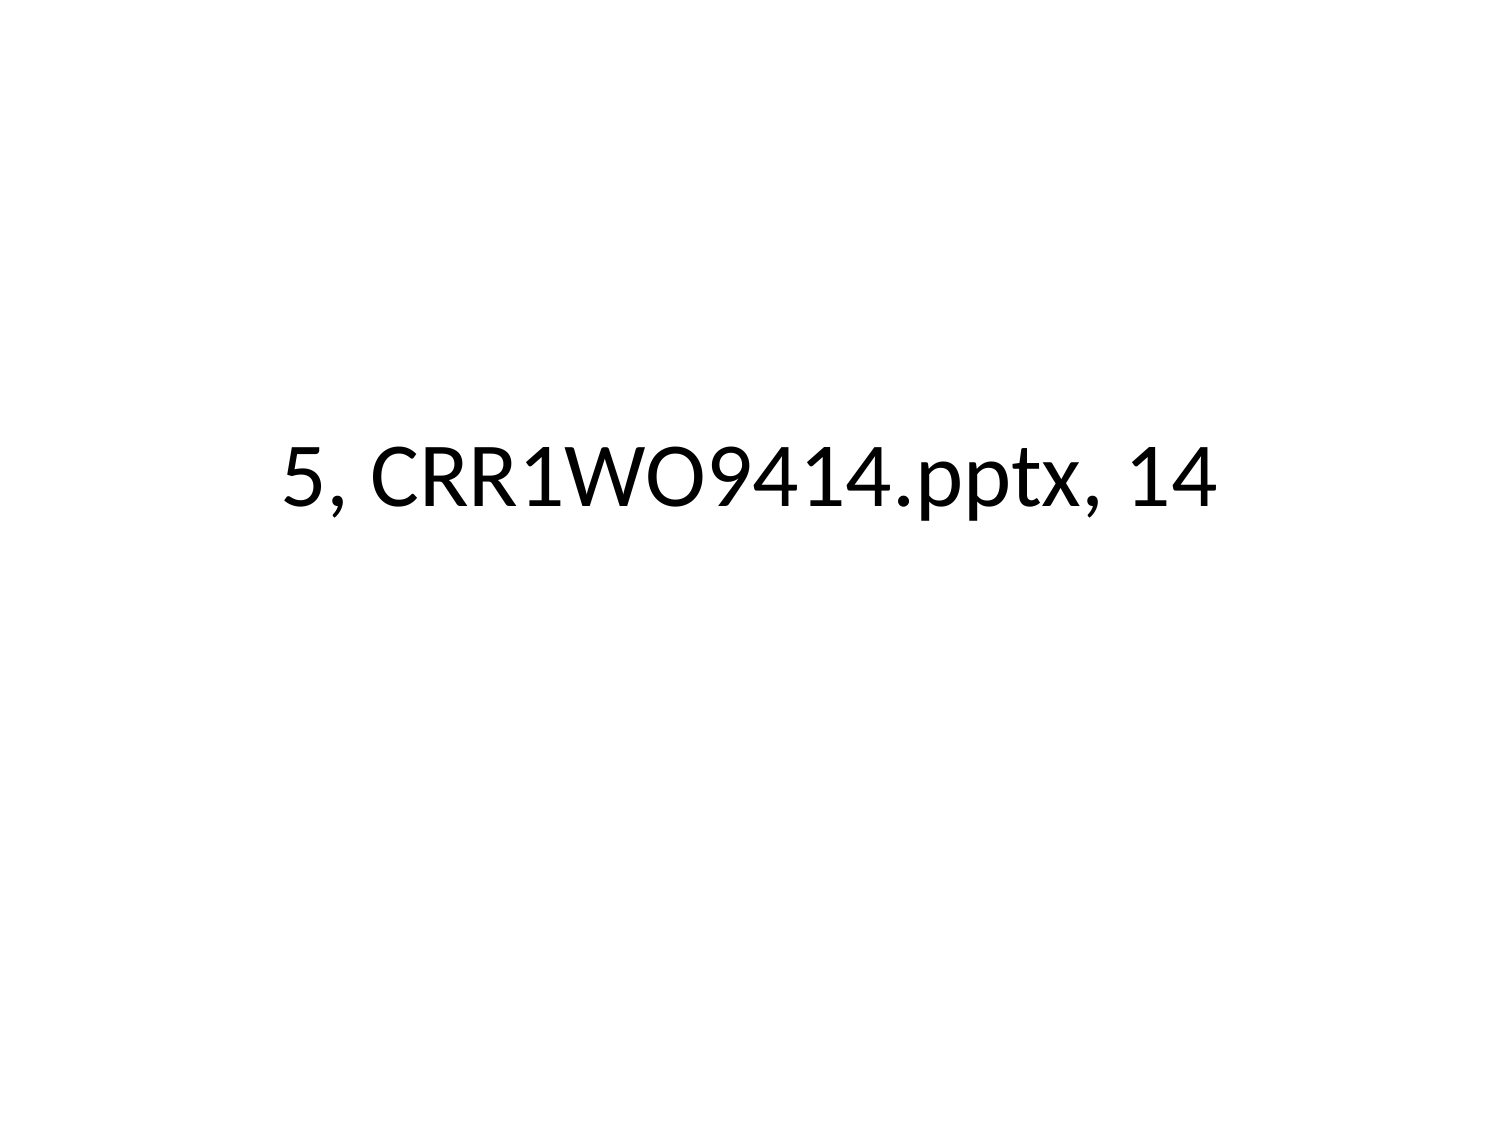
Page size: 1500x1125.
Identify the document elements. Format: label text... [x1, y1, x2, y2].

title 5, CRR1WO9414.pptx, 14 [112, 349, 1388, 591]
